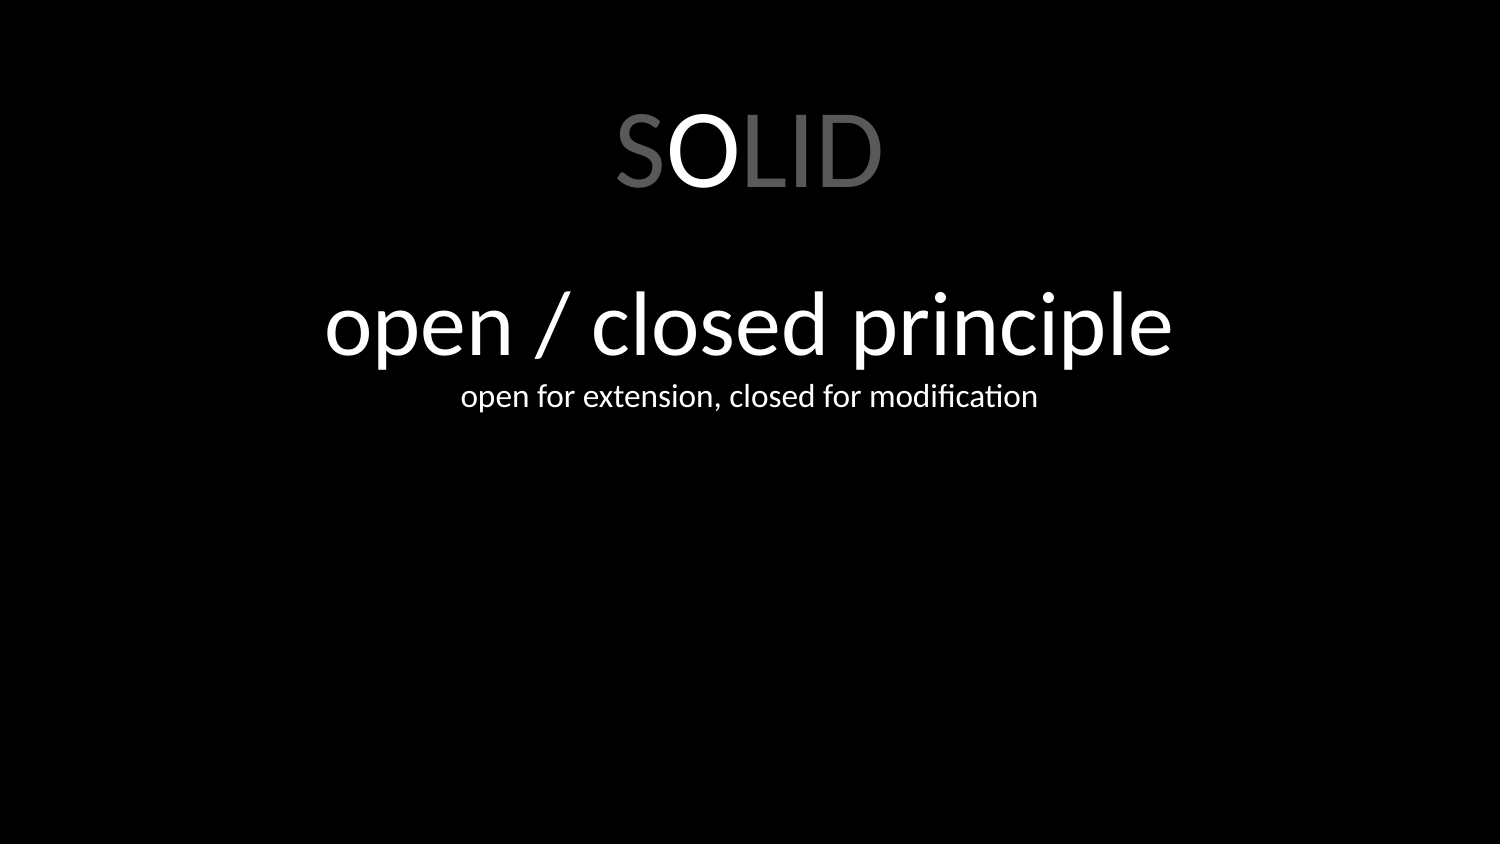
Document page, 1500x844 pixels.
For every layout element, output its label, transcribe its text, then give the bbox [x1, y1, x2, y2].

text_box open / closed principle open for extension, closed for modification [0, 256, 1500, 422]
text_box SOLID [0, 67, 1500, 218]
